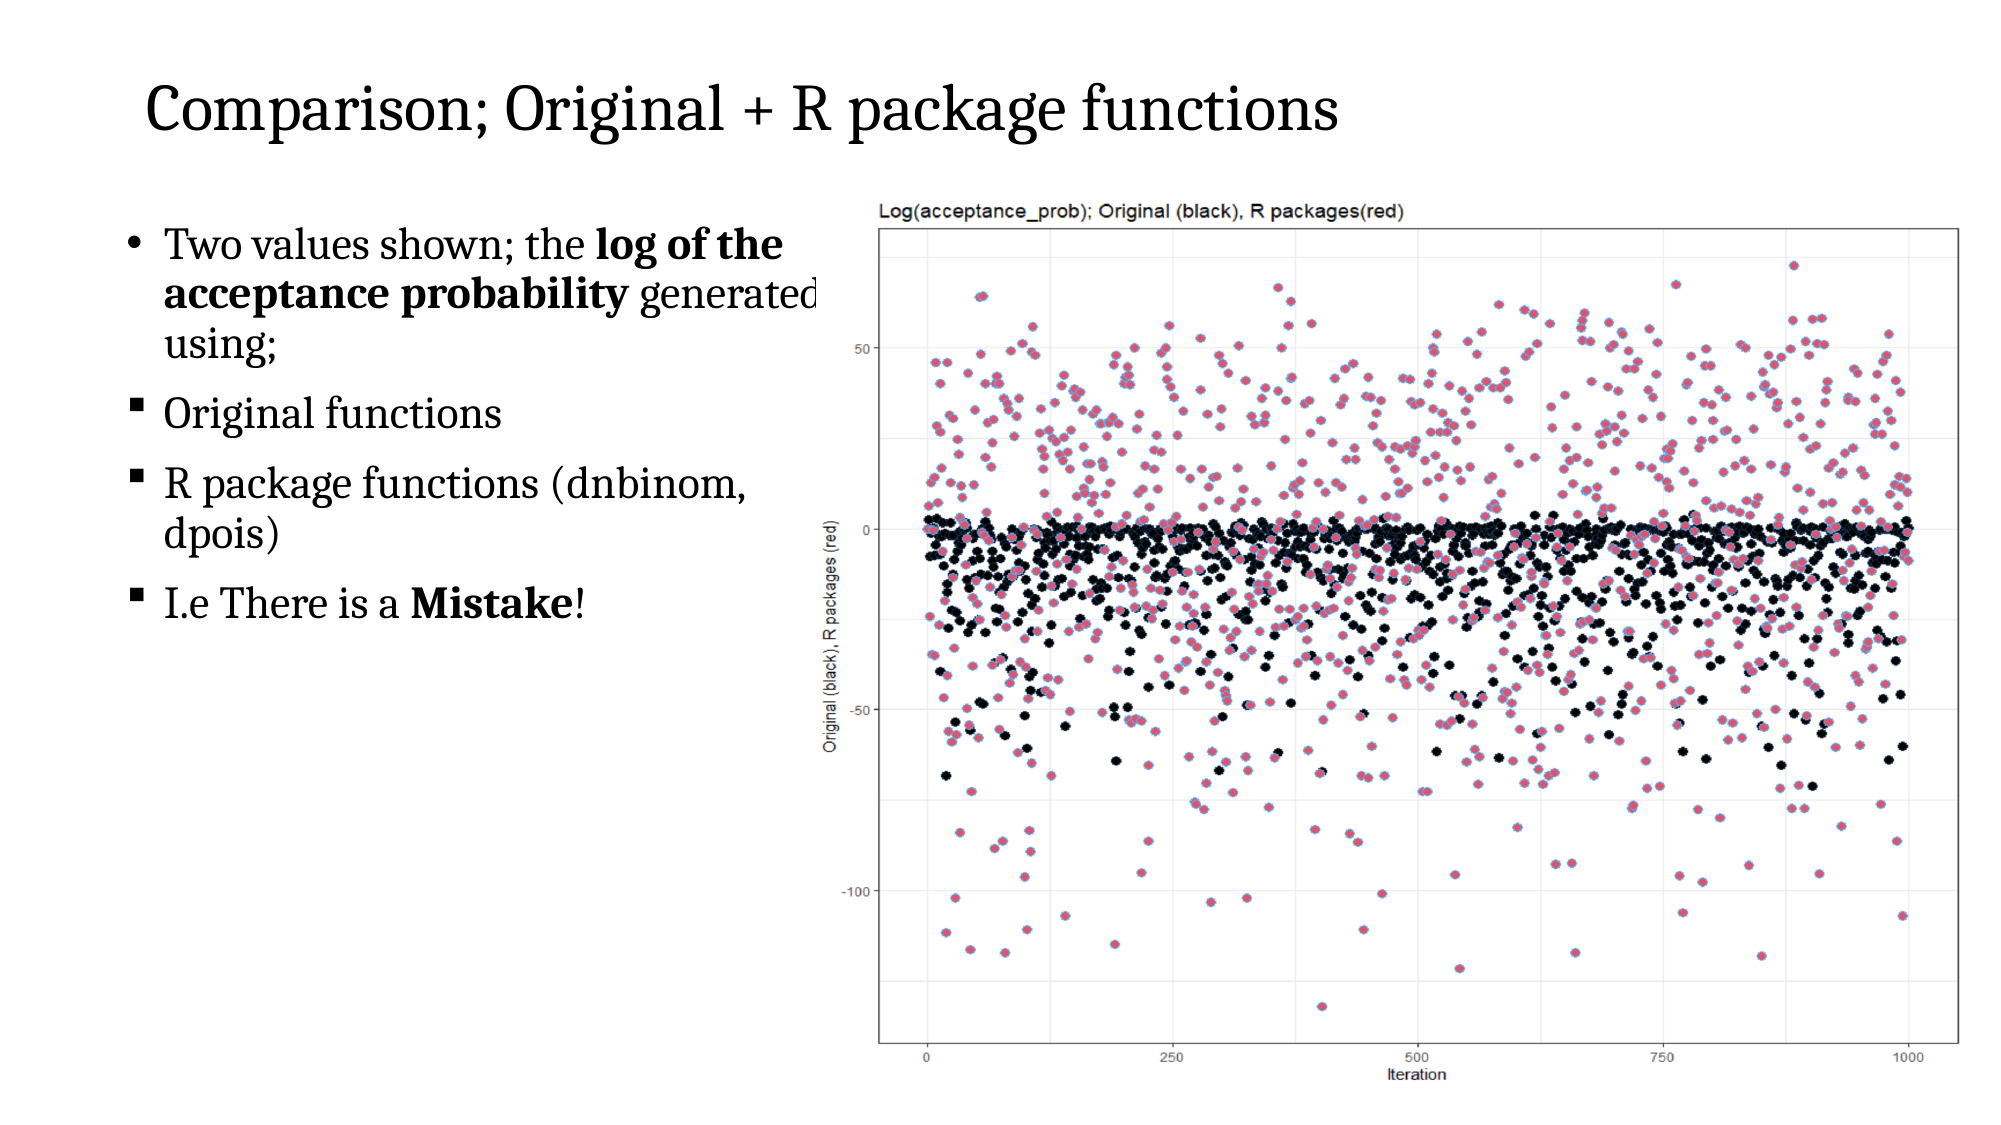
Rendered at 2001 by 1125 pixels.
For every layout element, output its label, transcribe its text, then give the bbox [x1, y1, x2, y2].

picture [816, 192, 1971, 1089]
text_box Two values shown; the log of the acceptance probability generated using; Original functions R package functions (dnbinom, dpois) I.e There is a Mistake! [111, 212, 816, 652]
title Comparison; Original + R package functions [131, 0, 1857, 212]
